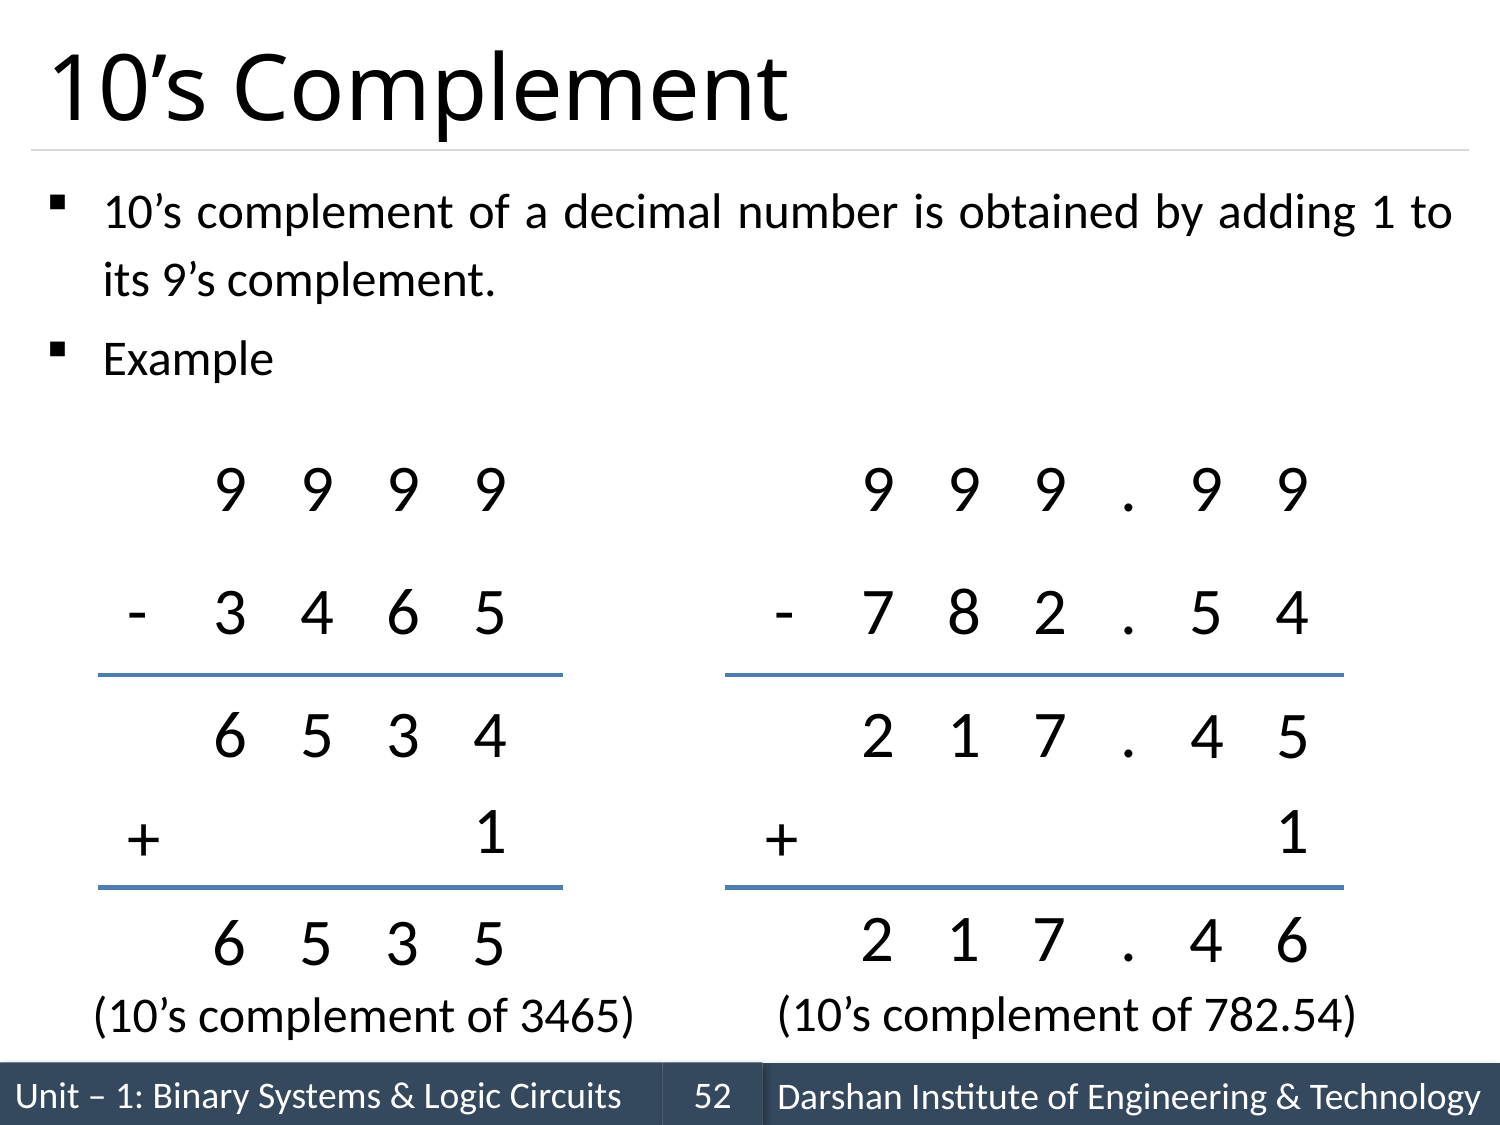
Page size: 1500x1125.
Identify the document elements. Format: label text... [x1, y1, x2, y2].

text_box + [750, 787, 814, 883]
text_box 5 [1261, 684, 1326, 780]
text_box 3 [370, 896, 435, 987]
text_box 2 [846, 684, 910, 779]
text_box 3 [199, 560, 263, 656]
text_box 1 [932, 684, 997, 779]
text_box 1 [1260, 778, 1325, 874]
text_box 1 [458, 778, 523, 874]
text_box 9 [372, 437, 436, 533]
text_box 9 [458, 437, 522, 533]
text_box (10’s complement of 3465) [77, 974, 651, 1050]
text_box 6 [199, 684, 263, 779]
text_box 4 [458, 684, 522, 778]
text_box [845, 560, 1326, 657]
text_box 5 [457, 896, 521, 987]
text_box + [112, 787, 176, 883]
list 10’s complement of a decimal number is obtained by adding 1 to its 9’s complement. Example [31, 162, 1469, 413]
text_box 6 [198, 896, 262, 987]
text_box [844, 887, 1326, 985]
text_box 4 [285, 560, 350, 656]
text_box 5 [284, 896, 348, 987]
text_box 5 [285, 684, 350, 779]
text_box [845, 437, 1326, 534]
text_box 5 [458, 560, 522, 656]
title 10’s Complement [31, 17, 1469, 150]
text_box 3 [372, 684, 436, 779]
text_box 9 [199, 437, 263, 533]
text_box . [1105, 684, 1152, 779]
text_box 4 [1175, 684, 1239, 780]
text_box 6 [372, 560, 436, 656]
text_box (10’s complement of 782.54) [761, 974, 1373, 1049]
text_box 9 [285, 437, 350, 533]
text_box - [759, 560, 810, 656]
text_box 7 [1019, 684, 1083, 779]
text_box - [112, 560, 163, 656]
